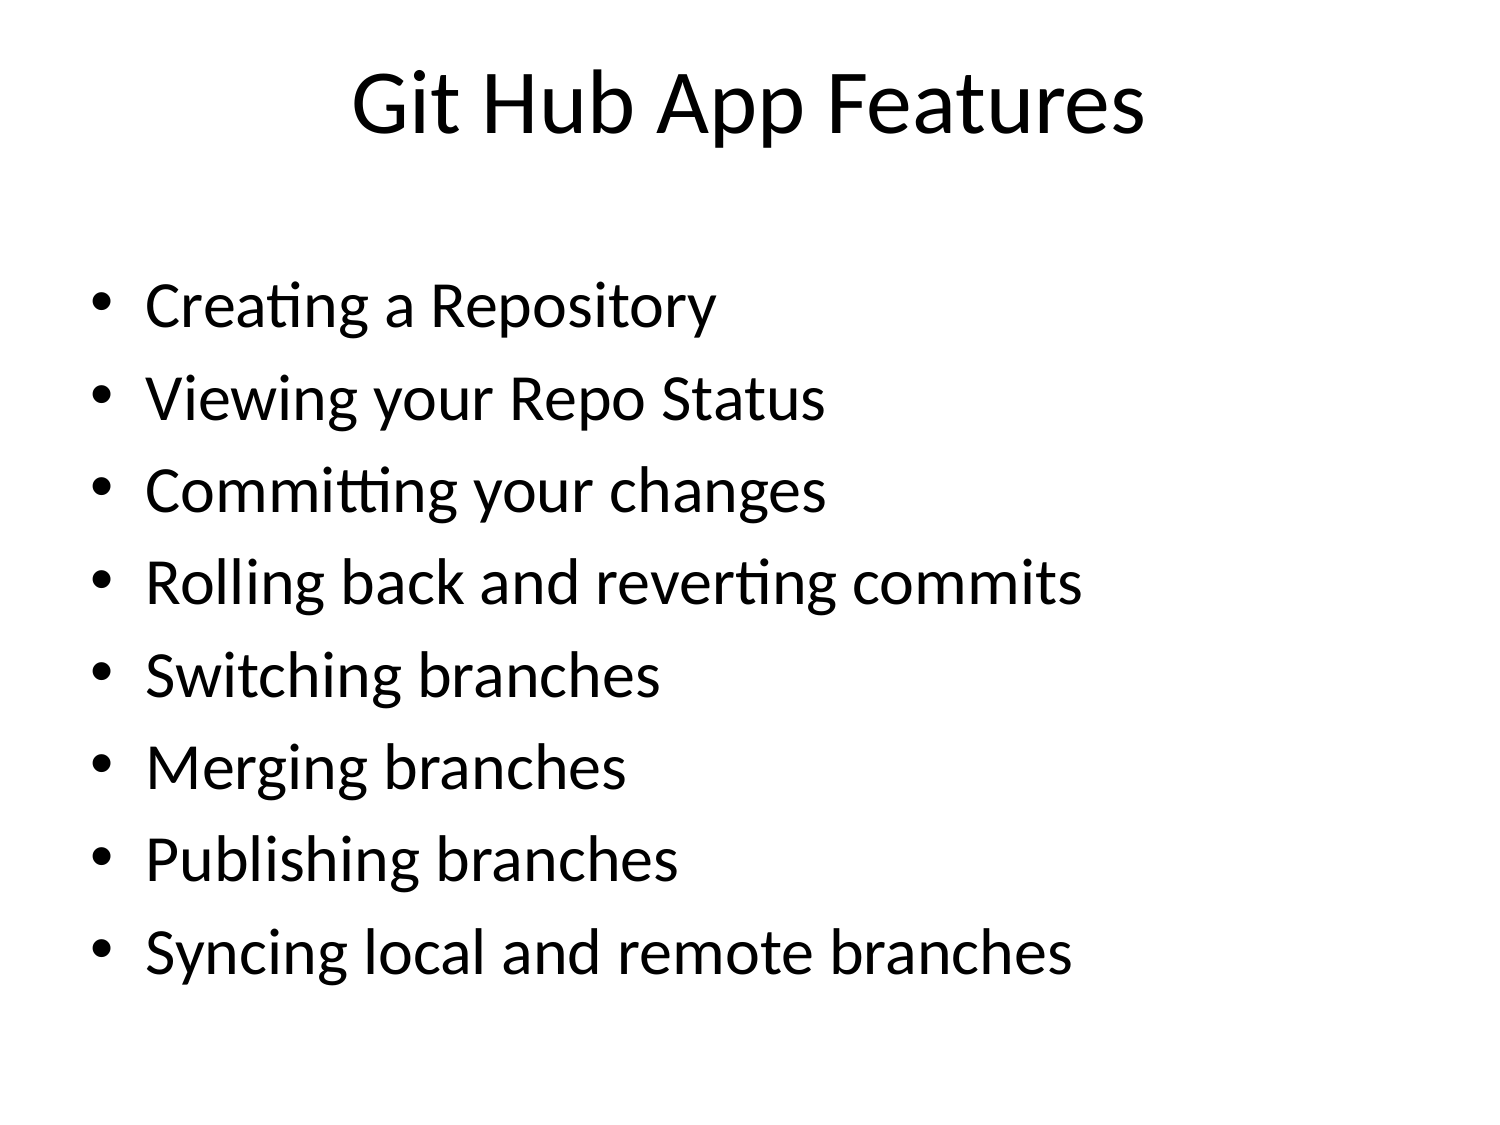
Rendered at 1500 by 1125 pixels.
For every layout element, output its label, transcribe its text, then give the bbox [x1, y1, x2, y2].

list Creating a Repository Viewing your Repo Status Committing your changes Rolling back and reverting commits Switching branches Merging branches Publishing branches Syncing local and remote branches [75, 254, 1425, 997]
title Git Hub App Features [75, 2, 1425, 191]
